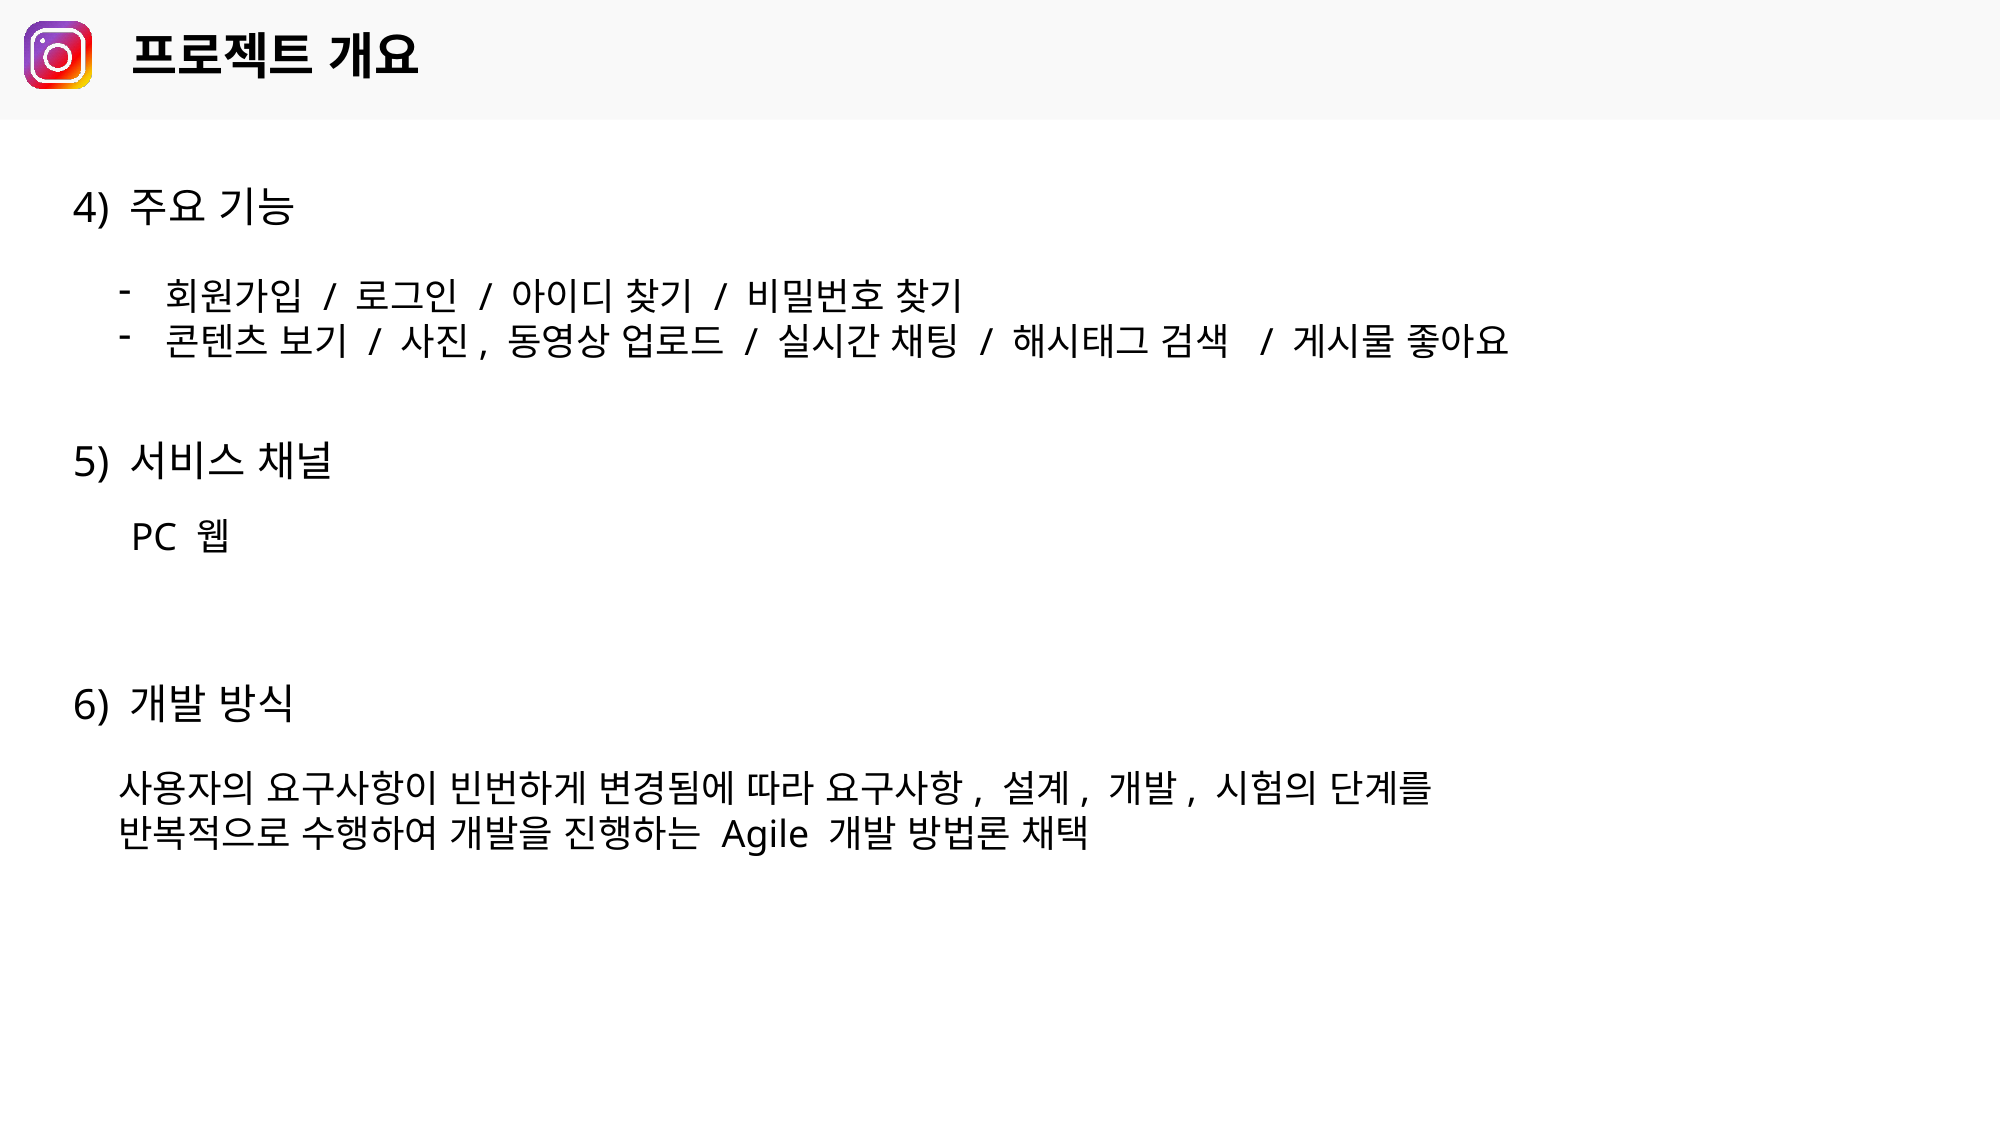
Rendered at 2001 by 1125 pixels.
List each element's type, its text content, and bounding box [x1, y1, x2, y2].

text_box 4) 주요 기능 [58, 173, 405, 238]
picture [24, 21, 92, 89]
text_box 사용자의 요구사항이 빈번하게 변경됨에 따라 요구사항, 설계, 개발, 시험의 단계를 반복적으로 수행하여 개발을 진행하는 Agile 개발 방법론 채택 [103, 757, 1603, 863]
text_box [0, 0, 2000, 121]
text_box 프로젝트 개요 [116, 17, 1958, 93]
text_box 회원가입 / 로그인 / 아이디 찾기 / 비밀번호 찾기 콘텐츠 보기 / 사진, 동영상 업로드 / 실시간 채팅 / 해시태그 검색 / 게시물 좋아요 [103, 265, 1662, 370]
text_box 6) 개발 방식 [58, 670, 405, 736]
text_box 5) 서비스 채널 [58, 427, 405, 492]
text_box PC 웹 [116, 506, 1674, 566]
